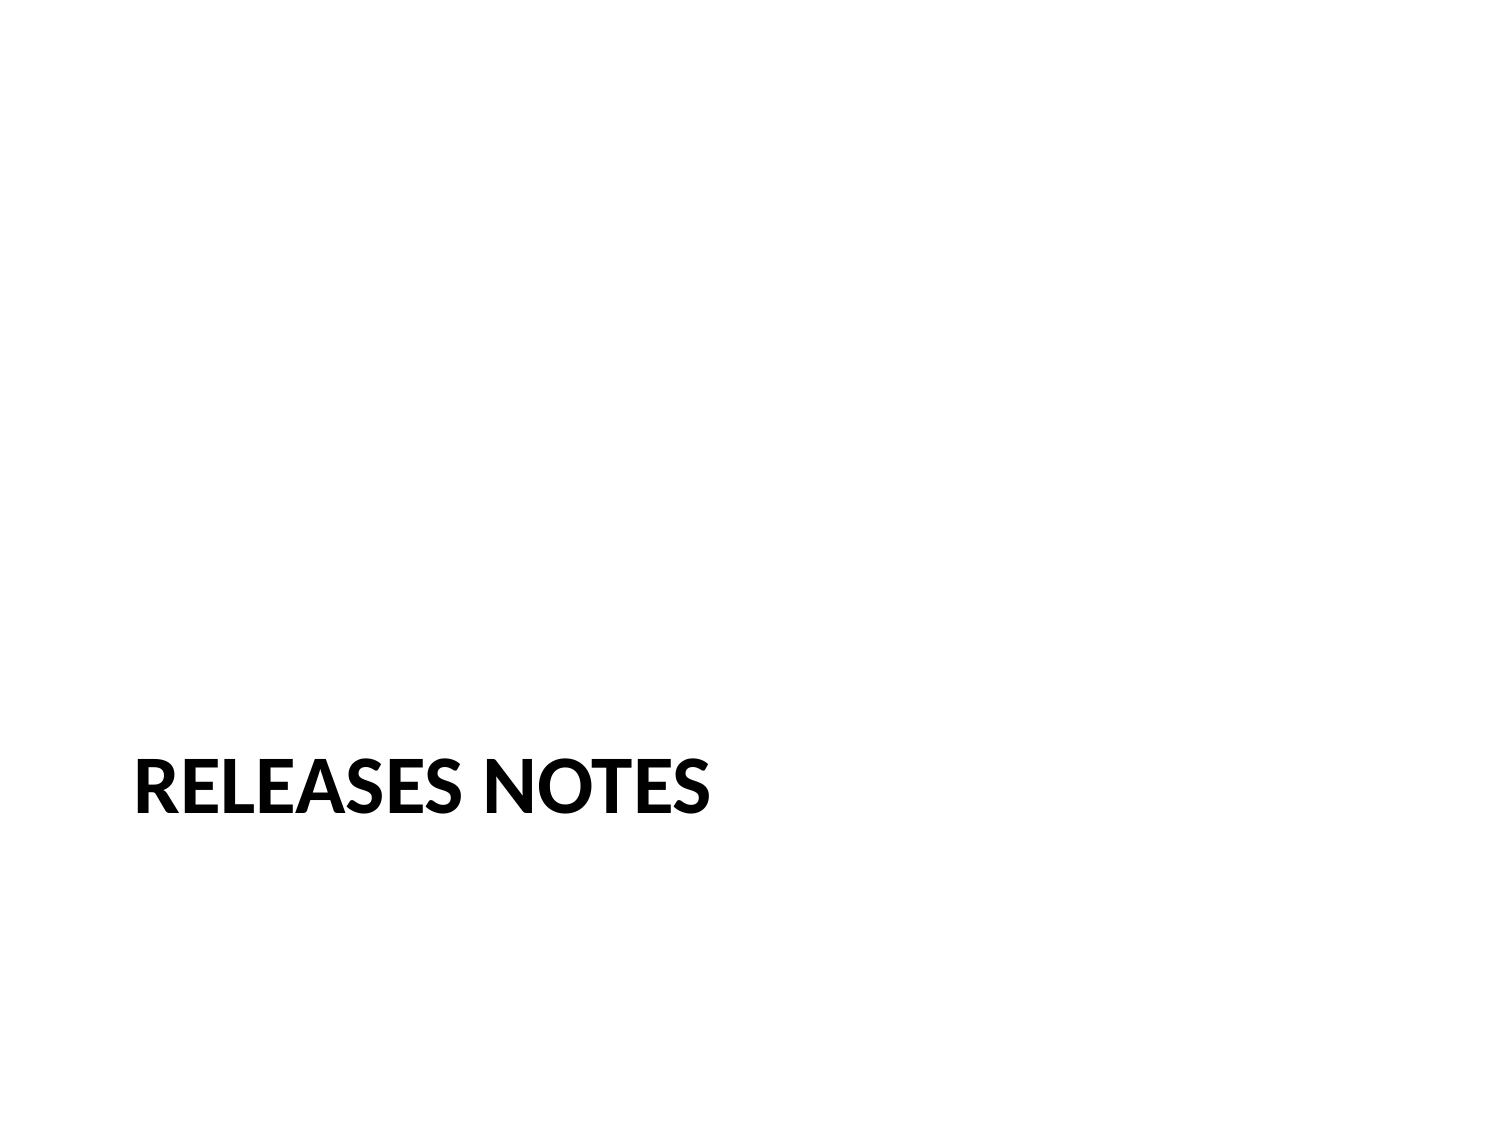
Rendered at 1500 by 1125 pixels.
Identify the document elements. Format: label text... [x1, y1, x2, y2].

title Releases notes [118, 722, 1394, 947]
